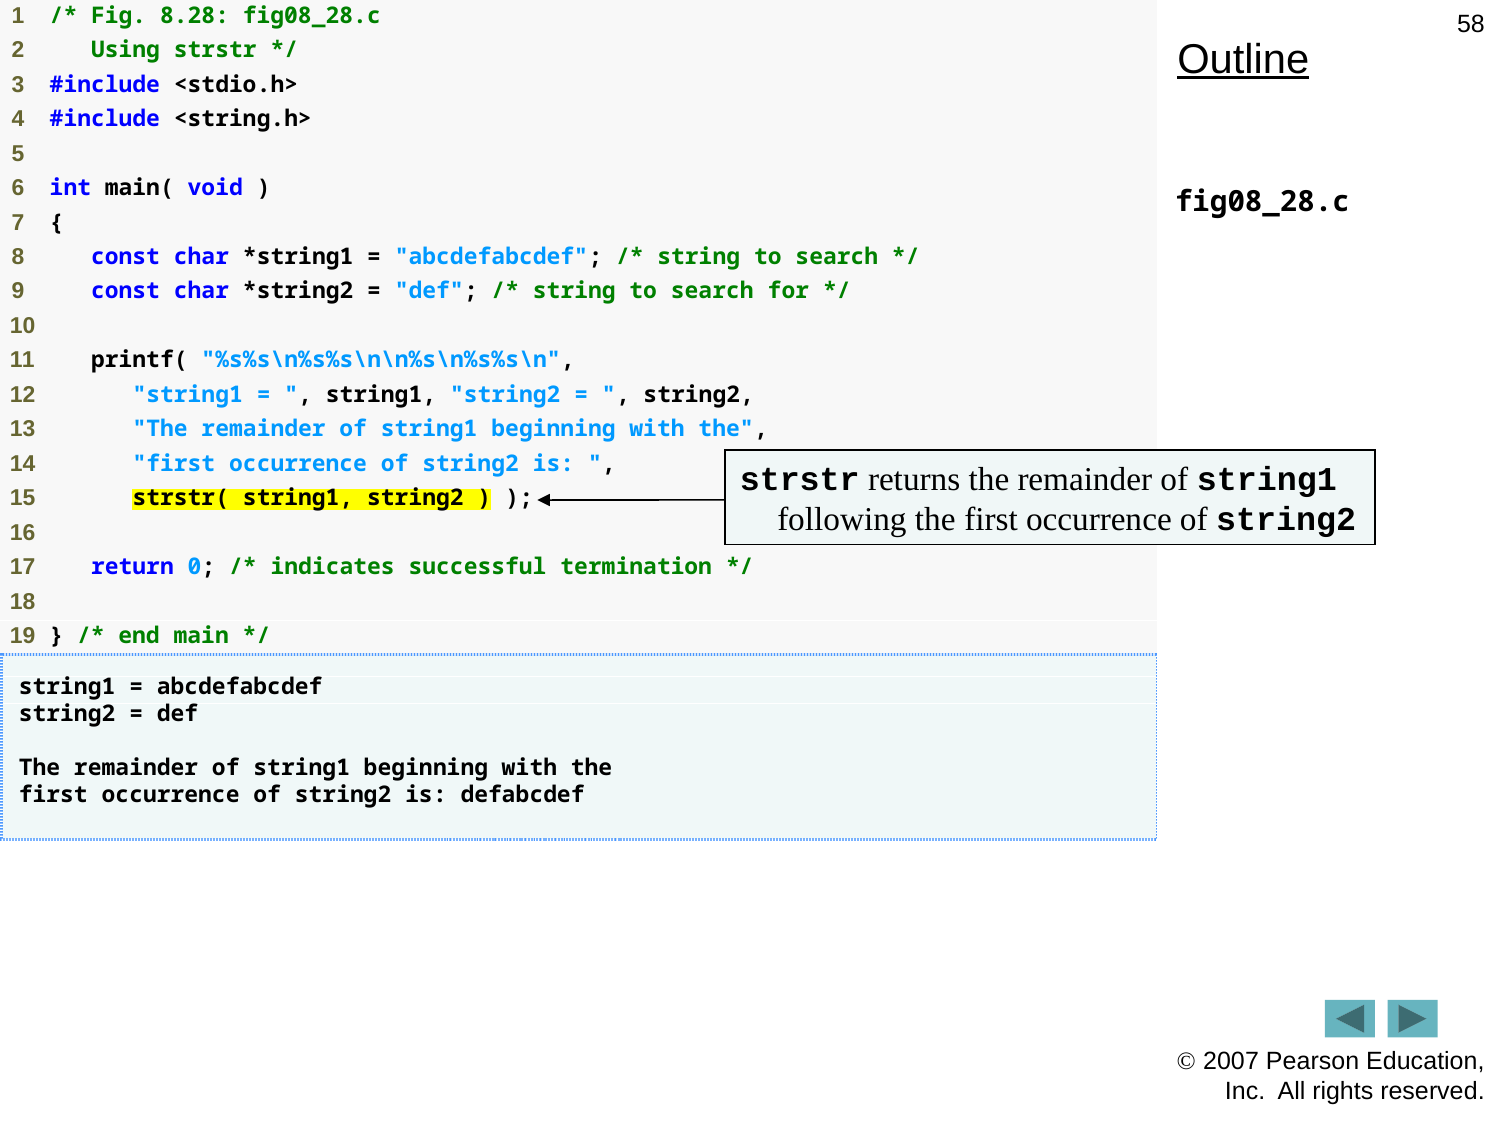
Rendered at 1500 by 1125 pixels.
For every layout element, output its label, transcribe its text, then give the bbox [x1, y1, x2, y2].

text_box strstr returns the remainder of string1 following the first occurrence of string2 [1157, 449, 1375, 545]
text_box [0, 0, 1157, 871]
text_box fig08_28.c [1174, 175, 1475, 225]
slide_number 58 [1157, 0, 1500, 79]
text_box Outline [1162, 24, 1500, 90]
